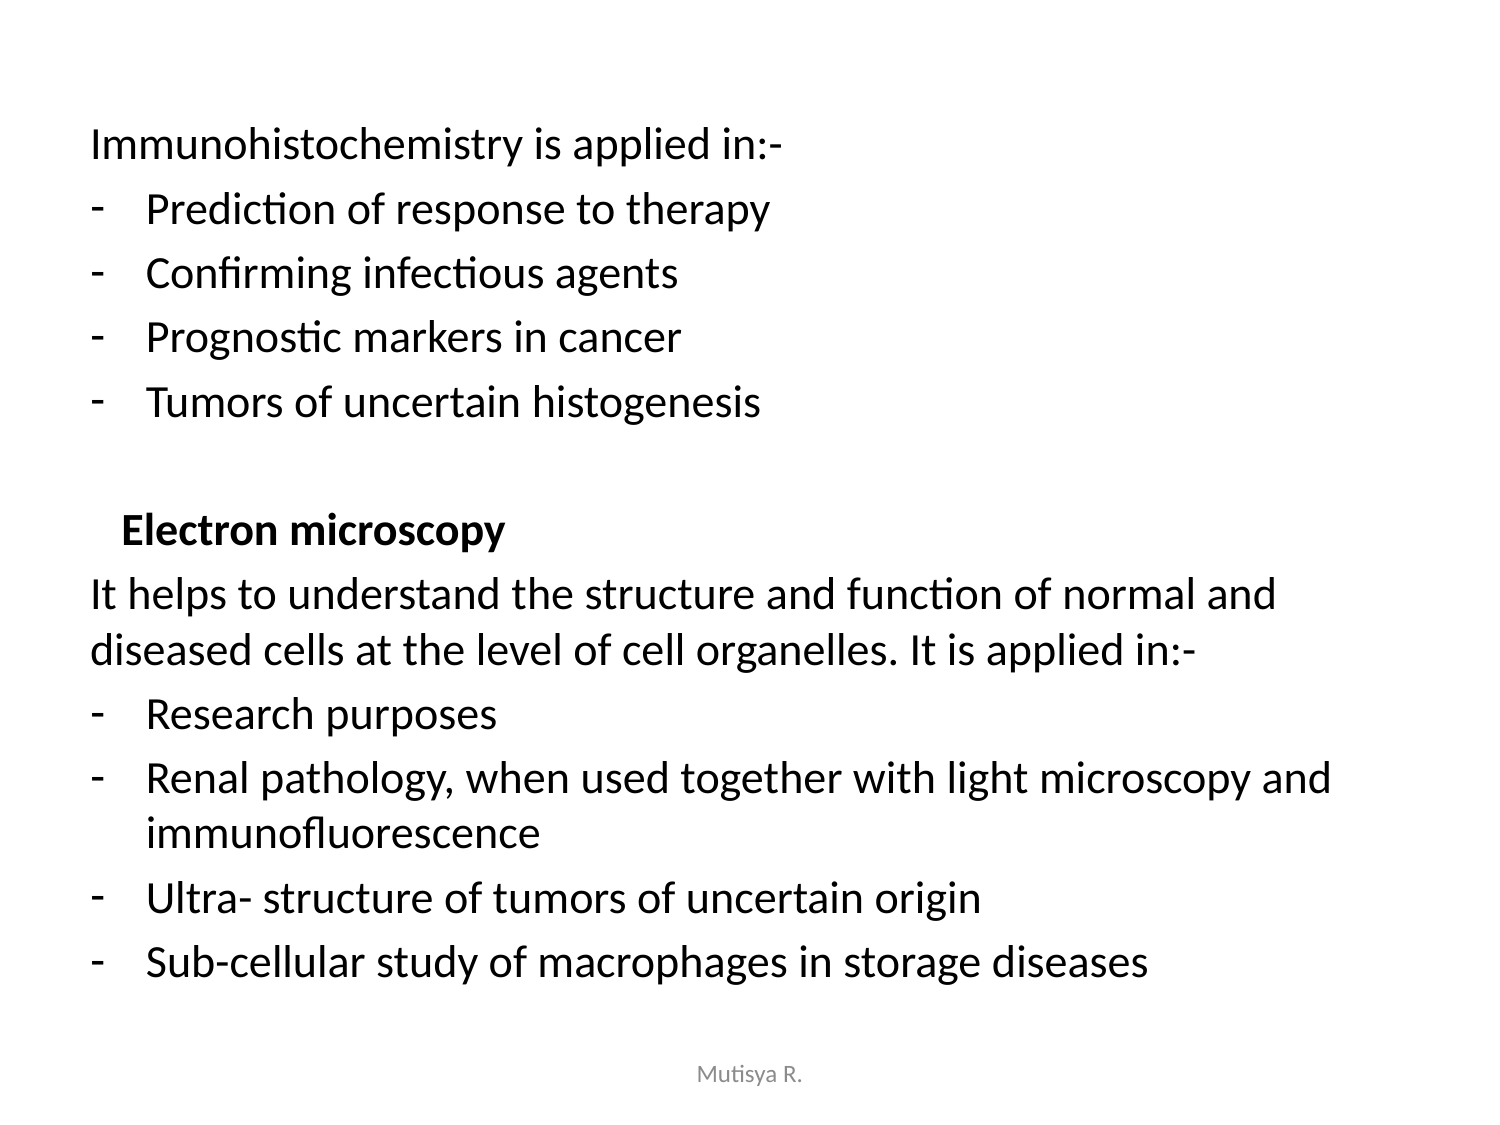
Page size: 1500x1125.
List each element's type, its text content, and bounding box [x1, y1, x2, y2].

list Immunohistochemistry is applied in:- Prediction of response to therapy Confirming infectious agents Prognostic markers in cancer Tumors of uncertain histogenesis Electron microscopy It helps to understand the structure and function of normal and diseased cells at the level of cell organelles. It is applied in:- Research purposes Renal pathology, when used together with light microscopy and immunofluorescence Ultra- structure of tumors of uncertain origin Sub-cellular study of macrophages in storage diseases [75, 106, 1425, 1003]
footer Mutisya R. [512, 1042, 988, 1103]
